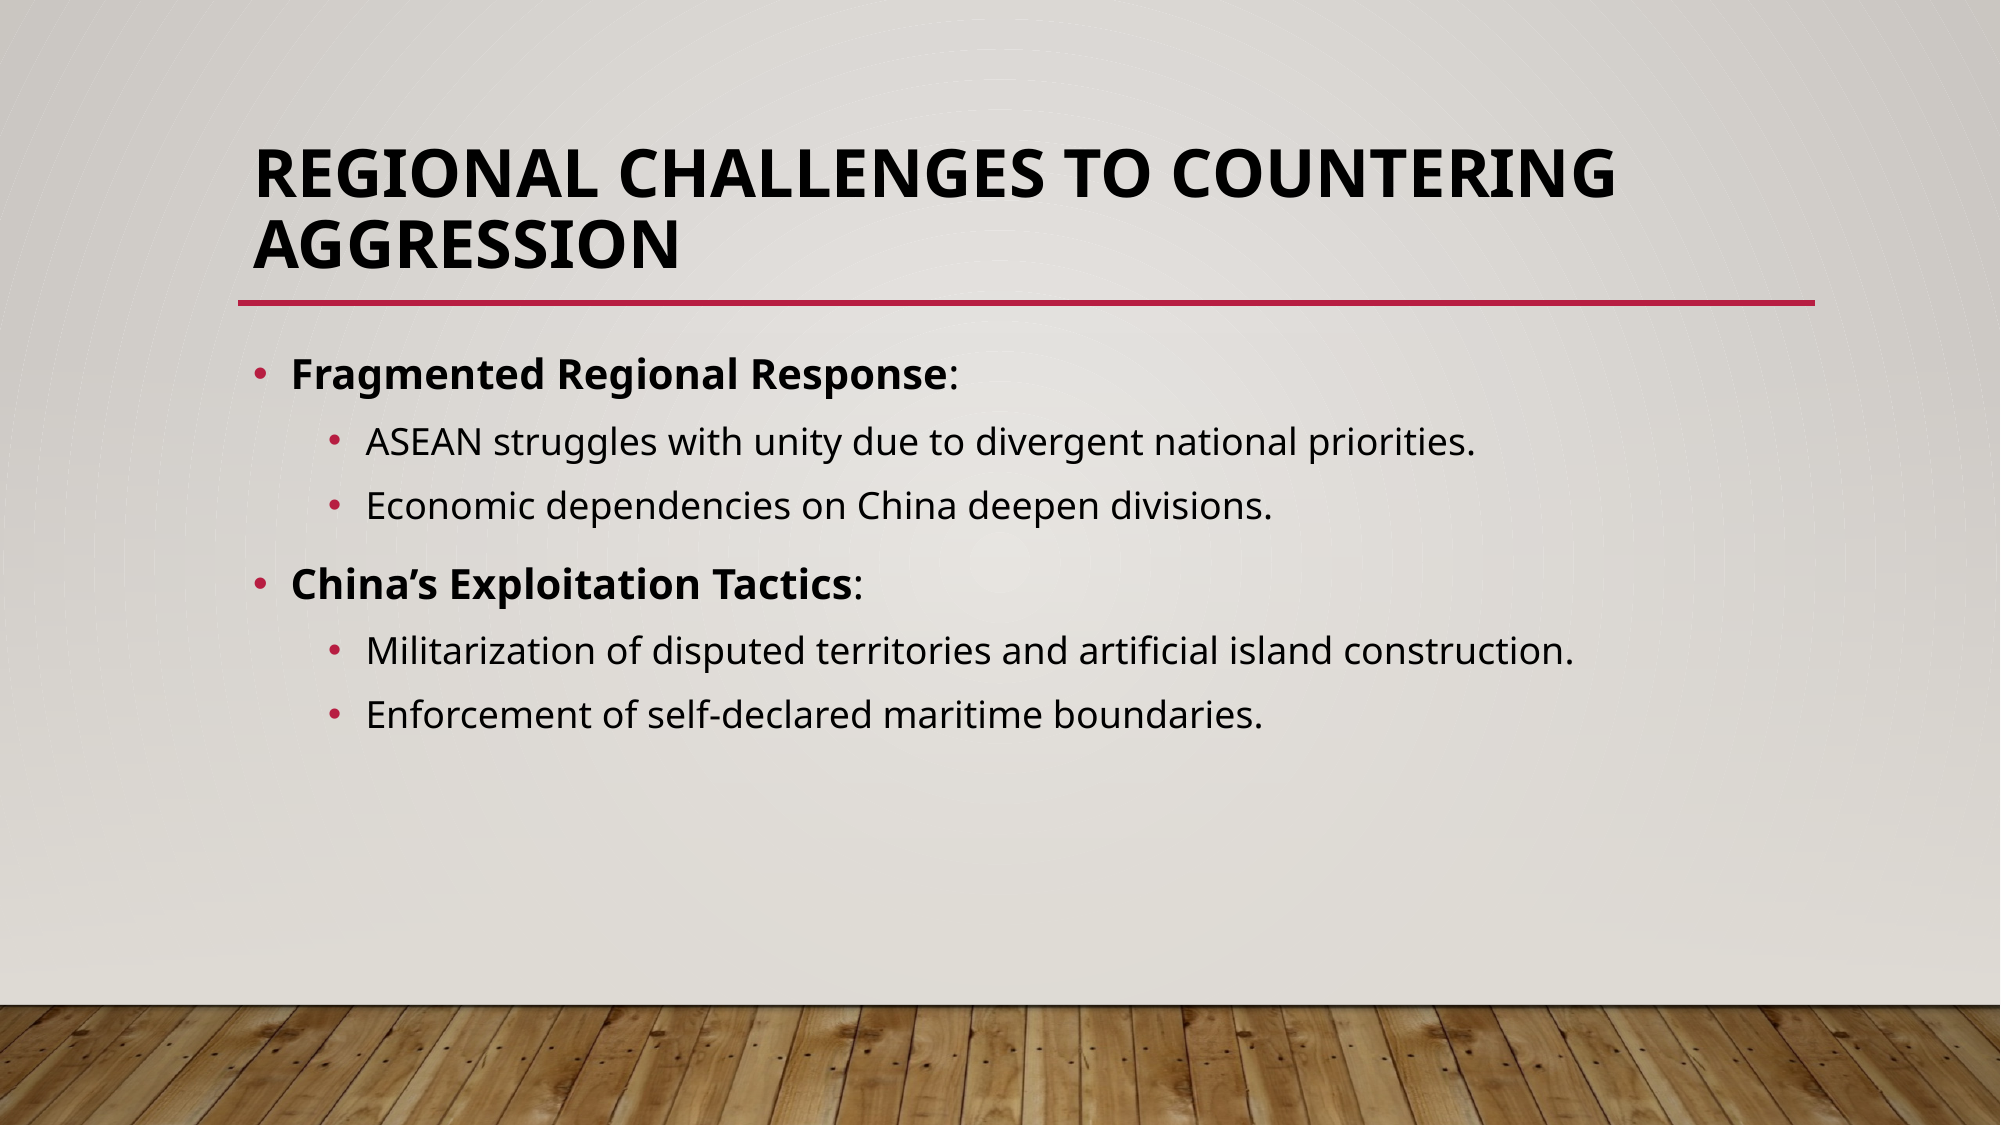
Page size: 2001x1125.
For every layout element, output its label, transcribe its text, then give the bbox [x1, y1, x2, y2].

title Regional Challenges to Countering Aggression [238, 131, 1814, 305]
list Fragmented Regional Response: ASEAN struggles with unity due to divergent national priorities. Economic dependencies on China deepen divisions. China’s Exploitation Tactics: Militarization of disputed territories and artificial island construction. Enforcement of self-declared maritime boundaries. [238, 330, 1814, 897]
picture [0, 1005, 2000, 1125]
